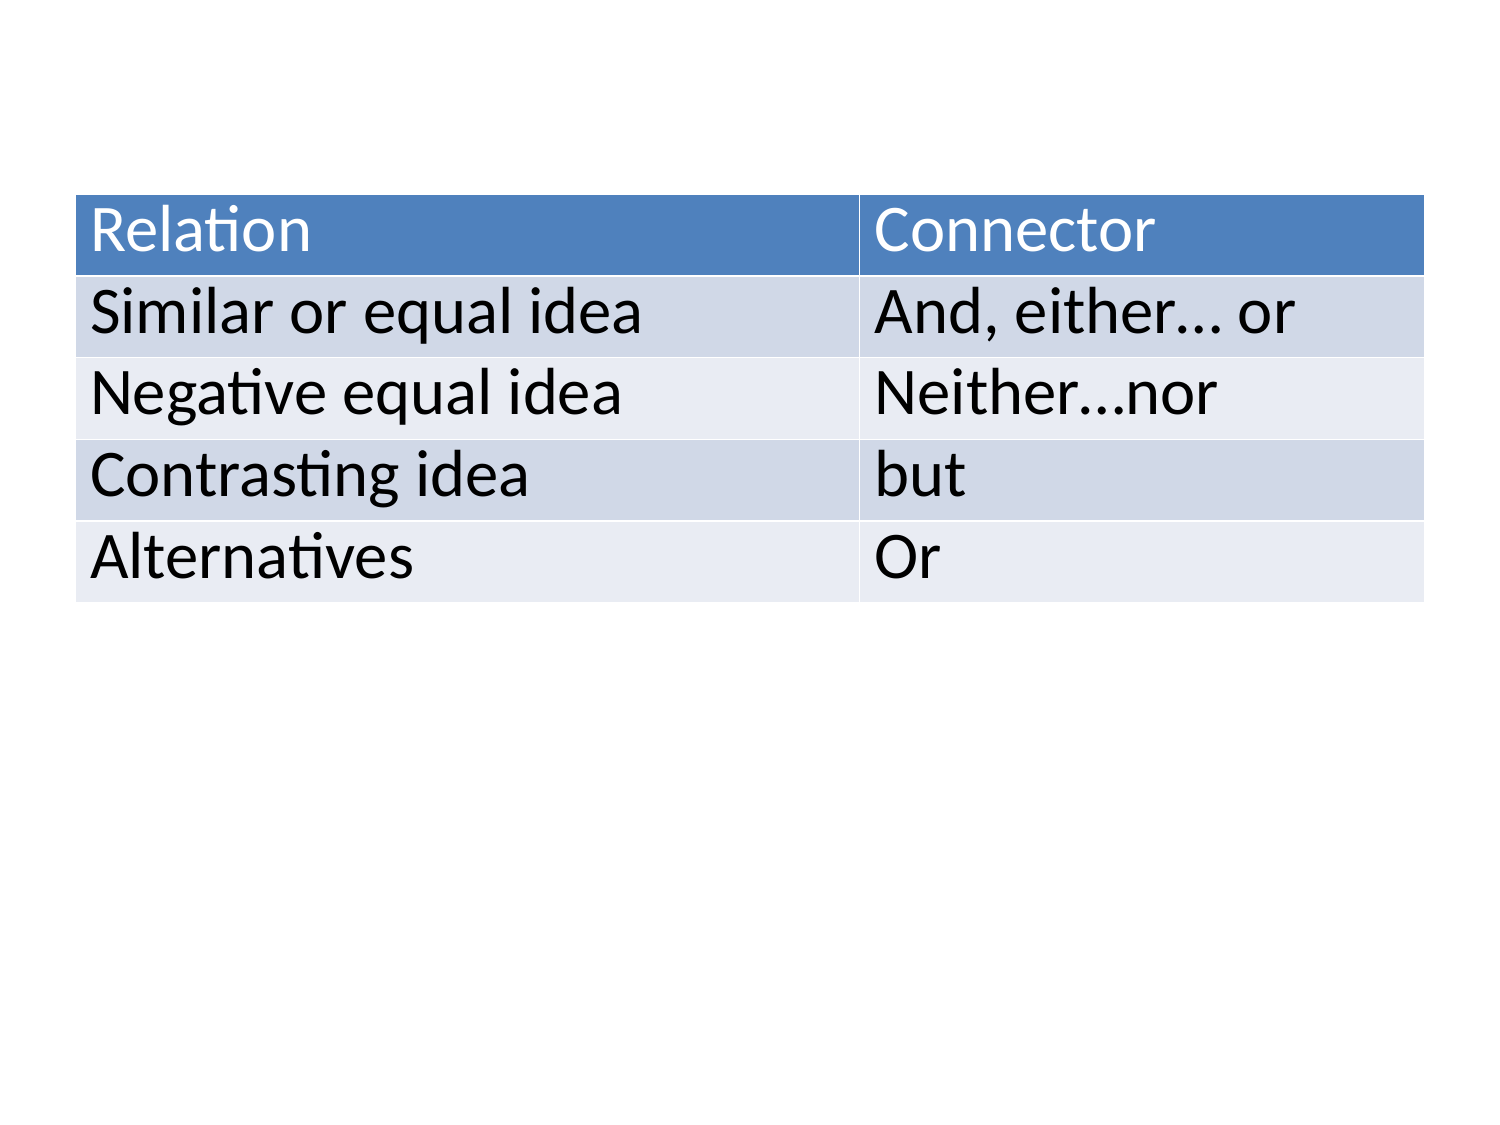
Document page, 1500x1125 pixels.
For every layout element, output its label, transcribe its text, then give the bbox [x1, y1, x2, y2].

table_cell Alternatives [76, 522, 859, 602]
table_cell Negative equal idea [76, 358, 859, 439]
table_header Relation [76, 195, 859, 275]
table_cell but [860, 440, 1424, 520]
table_cell Neither…nor [860, 358, 1424, 439]
table_cell Contrasting idea [76, 440, 859, 520]
table_cell And, either… or [860, 277, 1424, 357]
table_header Connector [860, 195, 1424, 275]
table_cell Or [860, 522, 1424, 602]
table_cell Similar or equal idea [76, 277, 859, 357]
